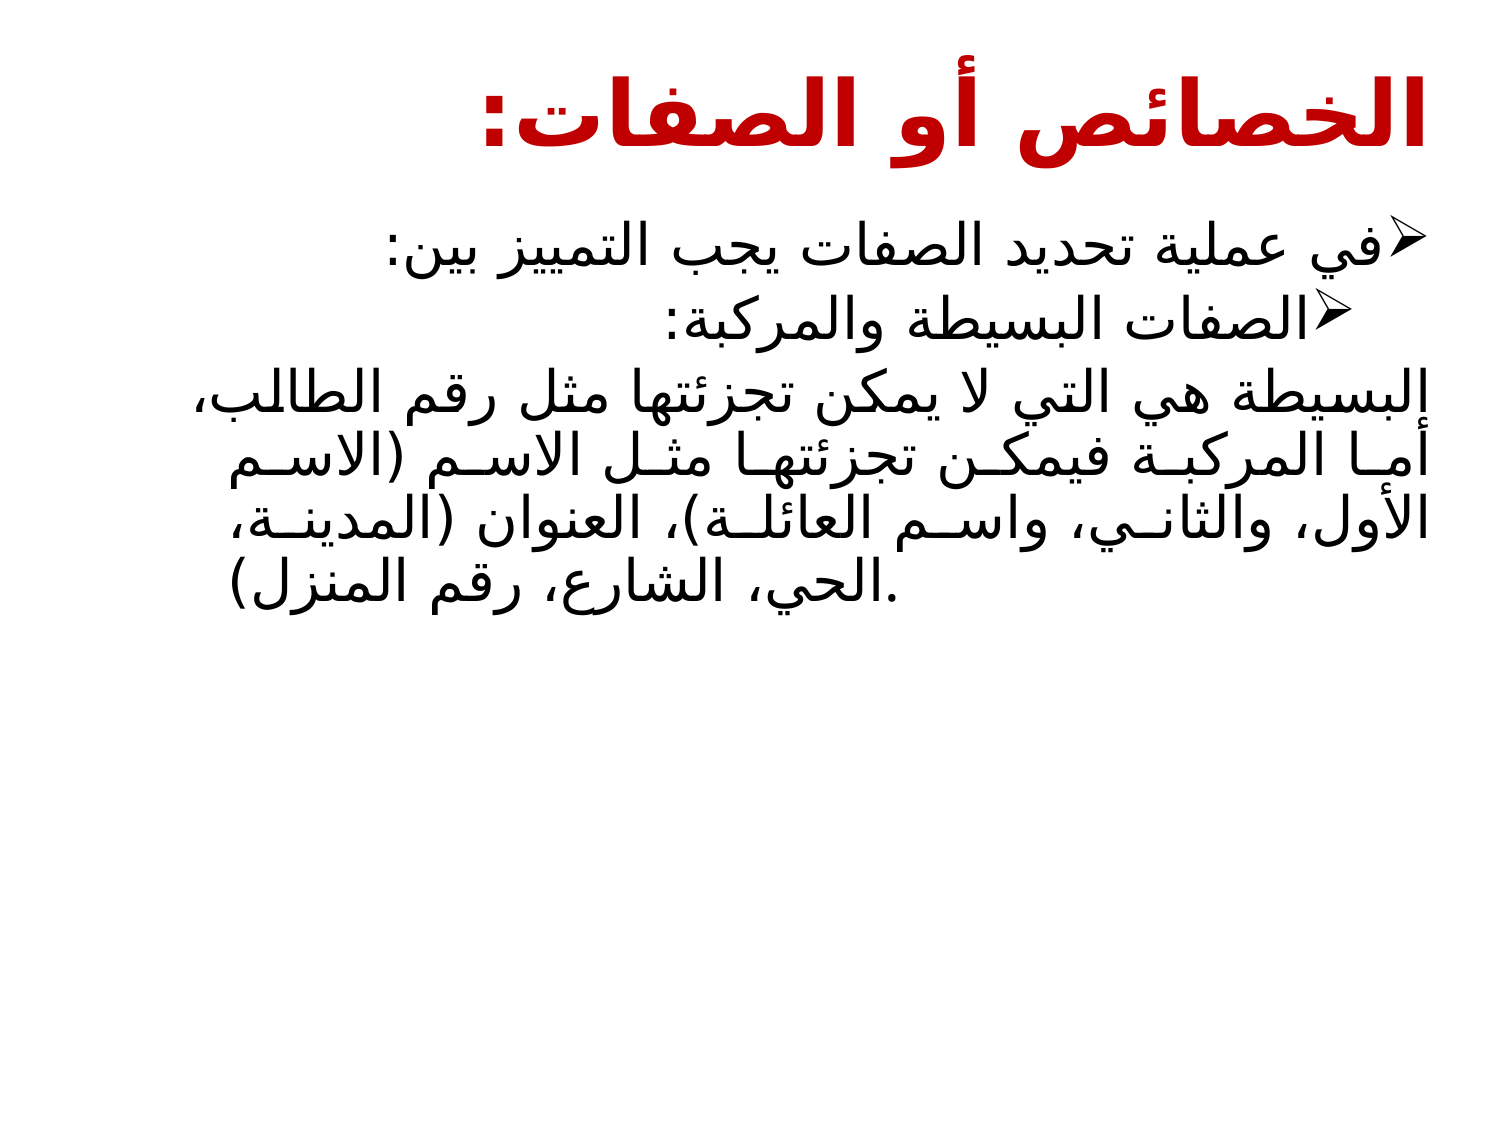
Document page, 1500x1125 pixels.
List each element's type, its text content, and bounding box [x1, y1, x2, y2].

title الخصائص أو الصفات: [98, 42, 1447, 191]
list في عملية تحديد الصفات يجب التمييز بين: الصفات البسيطة والمركبة: البسيطة هي التي لا يمكن تجزئتها مثل رقم الطالب، أما المركبة فيمكن تجزئتها مثل الاسم (الاسم الأول، والثاني، واسم العائلة)، العنوان (المدينة، الحي، الشارع، رقم المنزل). [100, 208, 1447, 598]
